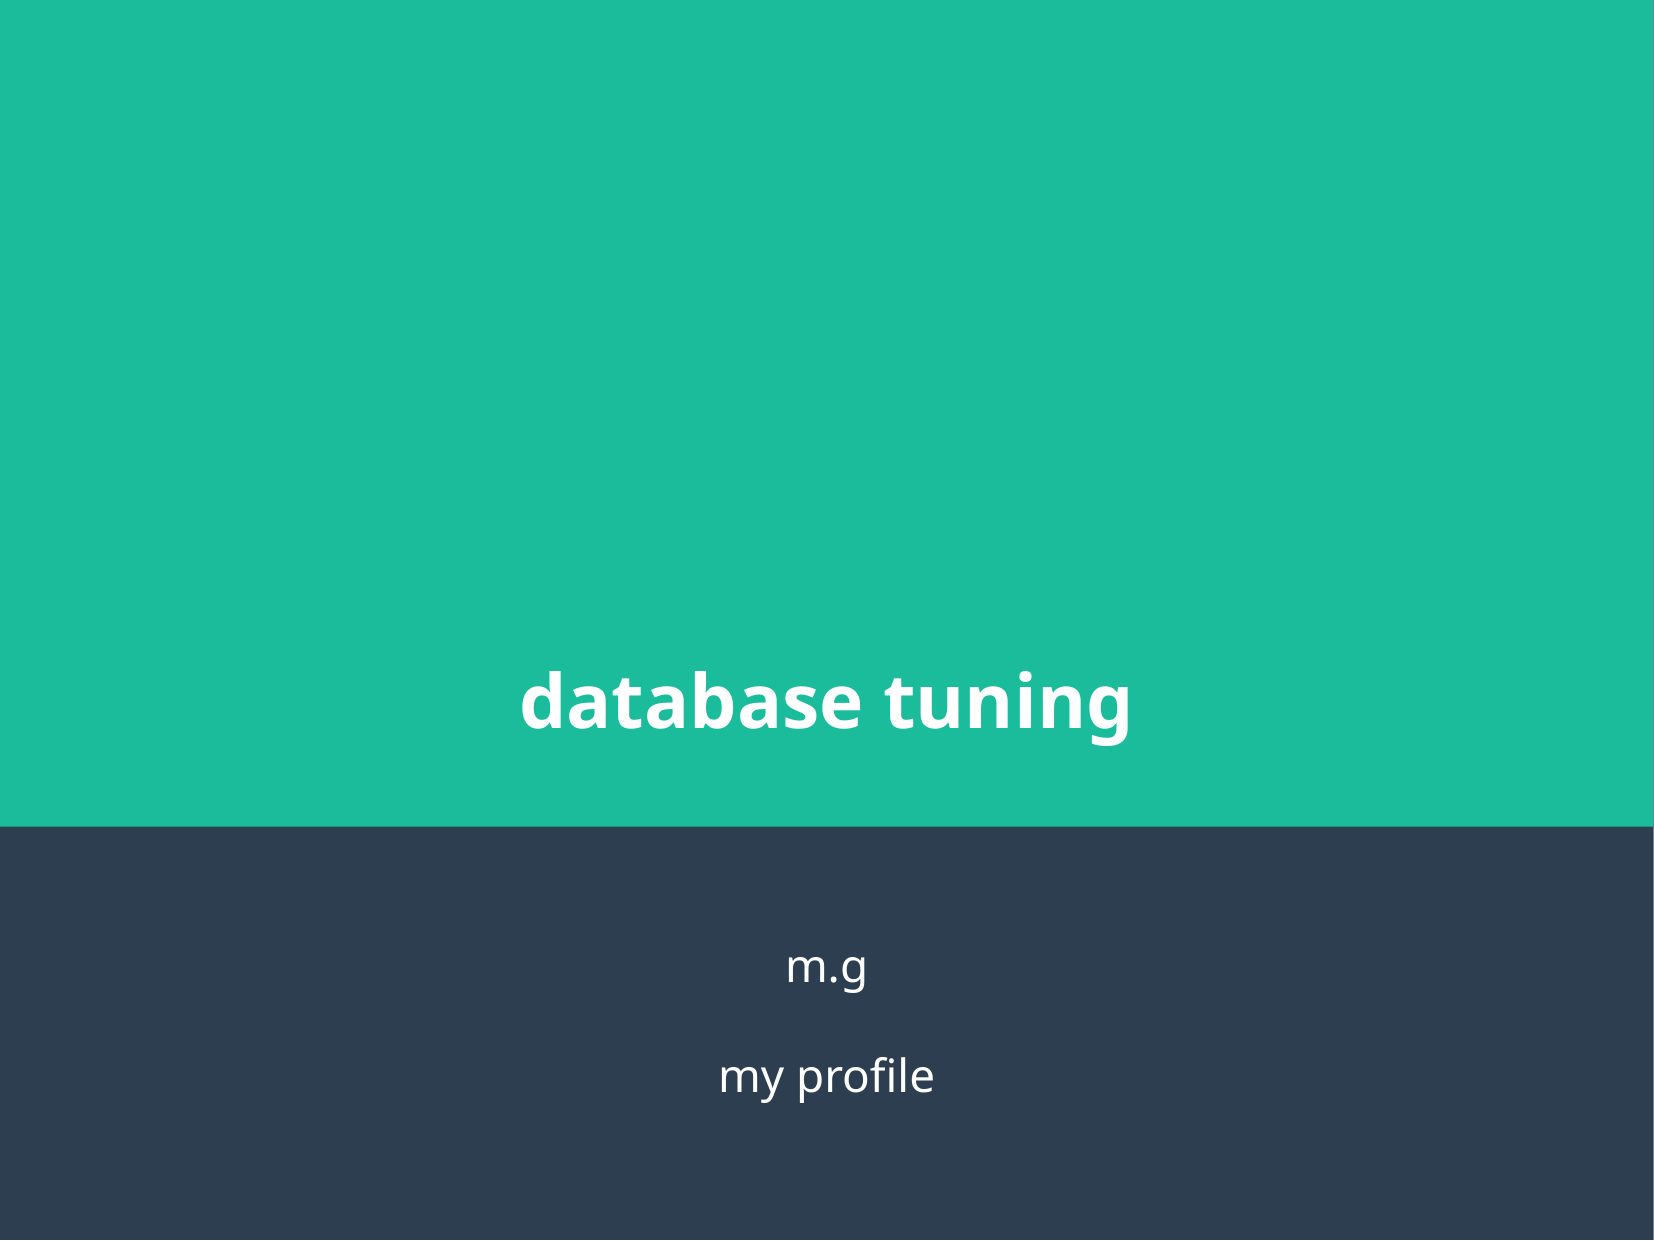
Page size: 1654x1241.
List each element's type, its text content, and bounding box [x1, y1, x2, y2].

text_box m.g my profile [58, 856, 1595, 1181]
text_box database tuning [58, 620, 1595, 778]
